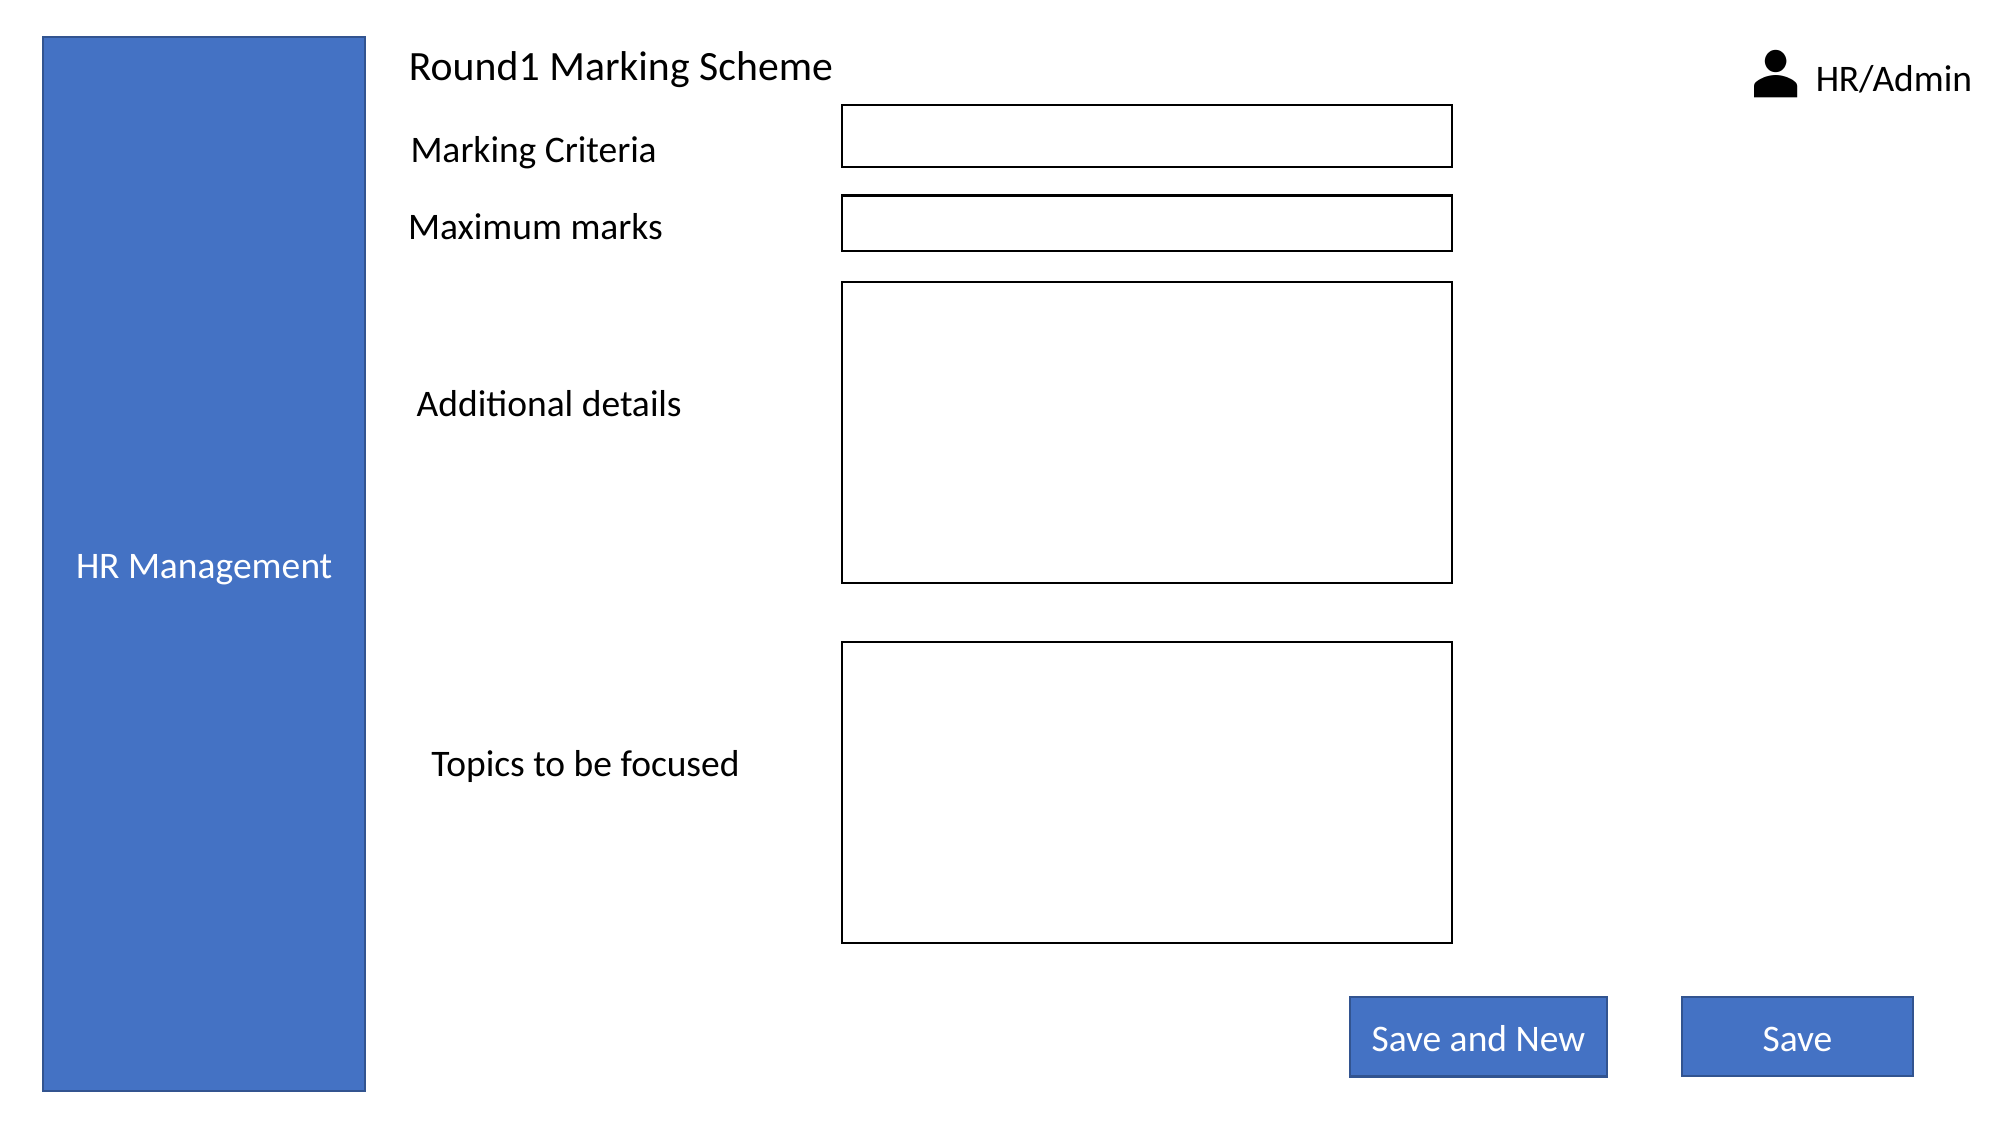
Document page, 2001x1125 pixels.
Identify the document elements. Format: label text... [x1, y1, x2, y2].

text_box Save and New [1349, 996, 1608, 1078]
text_box [841, 641, 1453, 944]
text_box HR Management [42, 36, 366, 1092]
text_box Topics to be focused [416, 731, 770, 791]
text_box Maximum marks [393, 194, 695, 255]
text_box [841, 281, 1453, 584]
text_box Save [1681, 996, 1914, 1077]
text_box HR/Admin [1808, 46, 1993, 107]
text_box [841, 194, 1453, 252]
text_box Additional details [401, 371, 705, 432]
picture [1743, 40, 1808, 107]
text_box [841, 104, 1453, 168]
list Round1 Marking Scheme [393, 36, 1958, 1091]
text_box Marking Criteria [395, 117, 697, 178]
